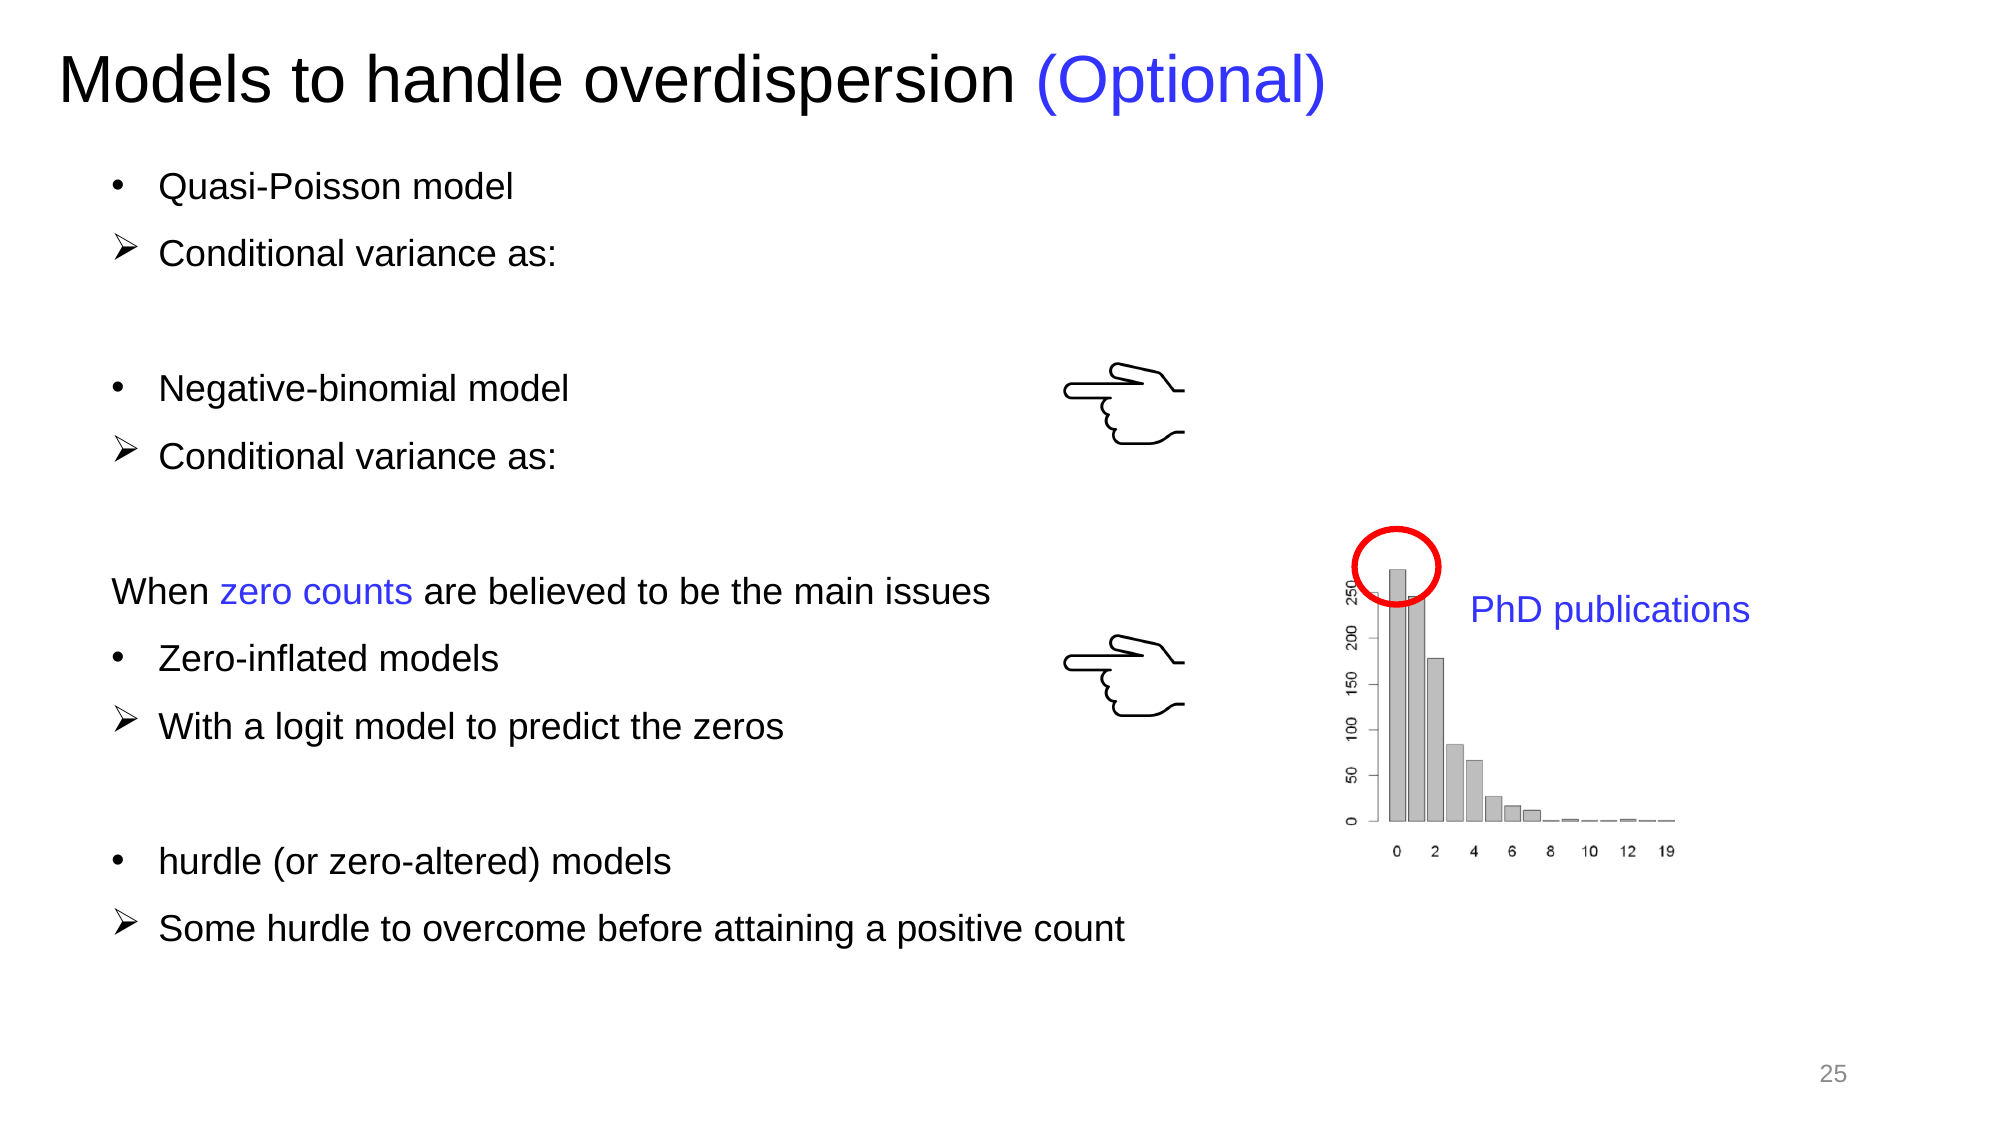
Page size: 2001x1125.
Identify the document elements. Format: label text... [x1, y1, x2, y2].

slide_number 25 [1412, 1042, 1863, 1103]
picture [1332, 562, 1688, 868]
text_box Models to handle overdispersion (Optional) [56, 0, 1848, 117]
picture [1055, 607, 1193, 744]
picture [1055, 335, 1193, 472]
text_box [1353, 527, 1440, 562]
text_box PhD publications [1688, 577, 1838, 637]
